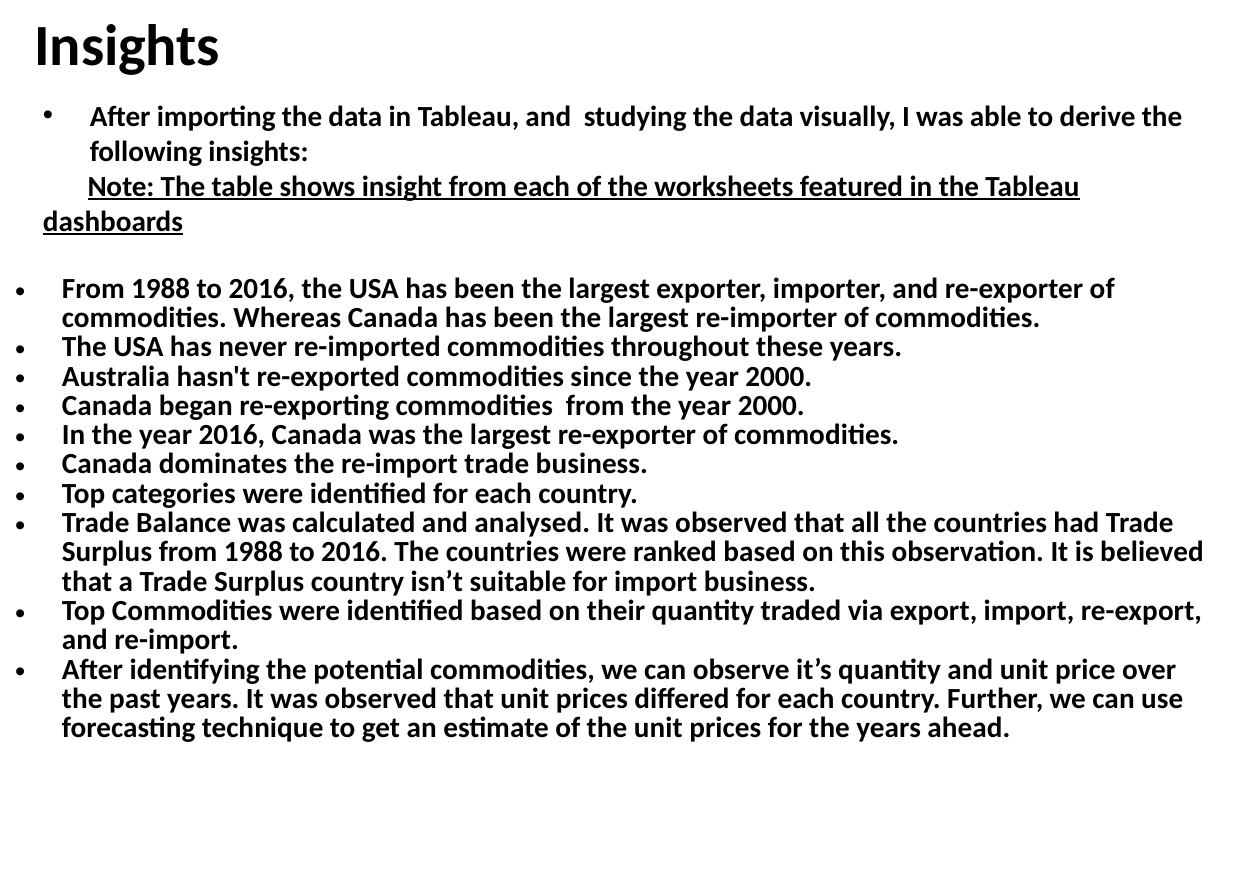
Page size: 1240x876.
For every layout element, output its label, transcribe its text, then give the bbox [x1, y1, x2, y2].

table_header Insights derived [0, 211, 1240, 269]
text_box Insights [19, 0, 895, 85]
table_cell From 1988 to 2016, the USA has been the largest exporter, importer, and re-exporter of commodities. Whereas Canada has been the largest re-importer of commodities. The USA has never re-imported commodities throughout these years. Australia hasn't re-exported commodities since the year 2000. Canada began re-exporting commodities from the year 2000. In the year 2016, Canada was the largest re-exporter of commodities. Canada dominates the re-import trade business. Top categories were identified for each country. Trade Balance was calculated and analysed. It was observed that all the countries had Trade Surplus from 1988 to 2016. The countries were ranked based on this observation. It is believed that a Trade Surplus country isn’t suitable for import business. Top Commodities were identified based on their quantity traded via export, import, re-export, and re-import. After identifying the potential commodities, we can observe it’s quantity and unit price over the past years. It was observed that unit prices differed for each country. Further, we can use forecasting technique to get an estimate of the unit prices for the years ahead. [0, 269, 1240, 875]
text_box After importing the data in Tableau, and studying the data visually, I was able to derive the following insights: Note: The table shows insight from each of the worksheets featured in the Tableau dashboards [0, 89, 1240, 211]
